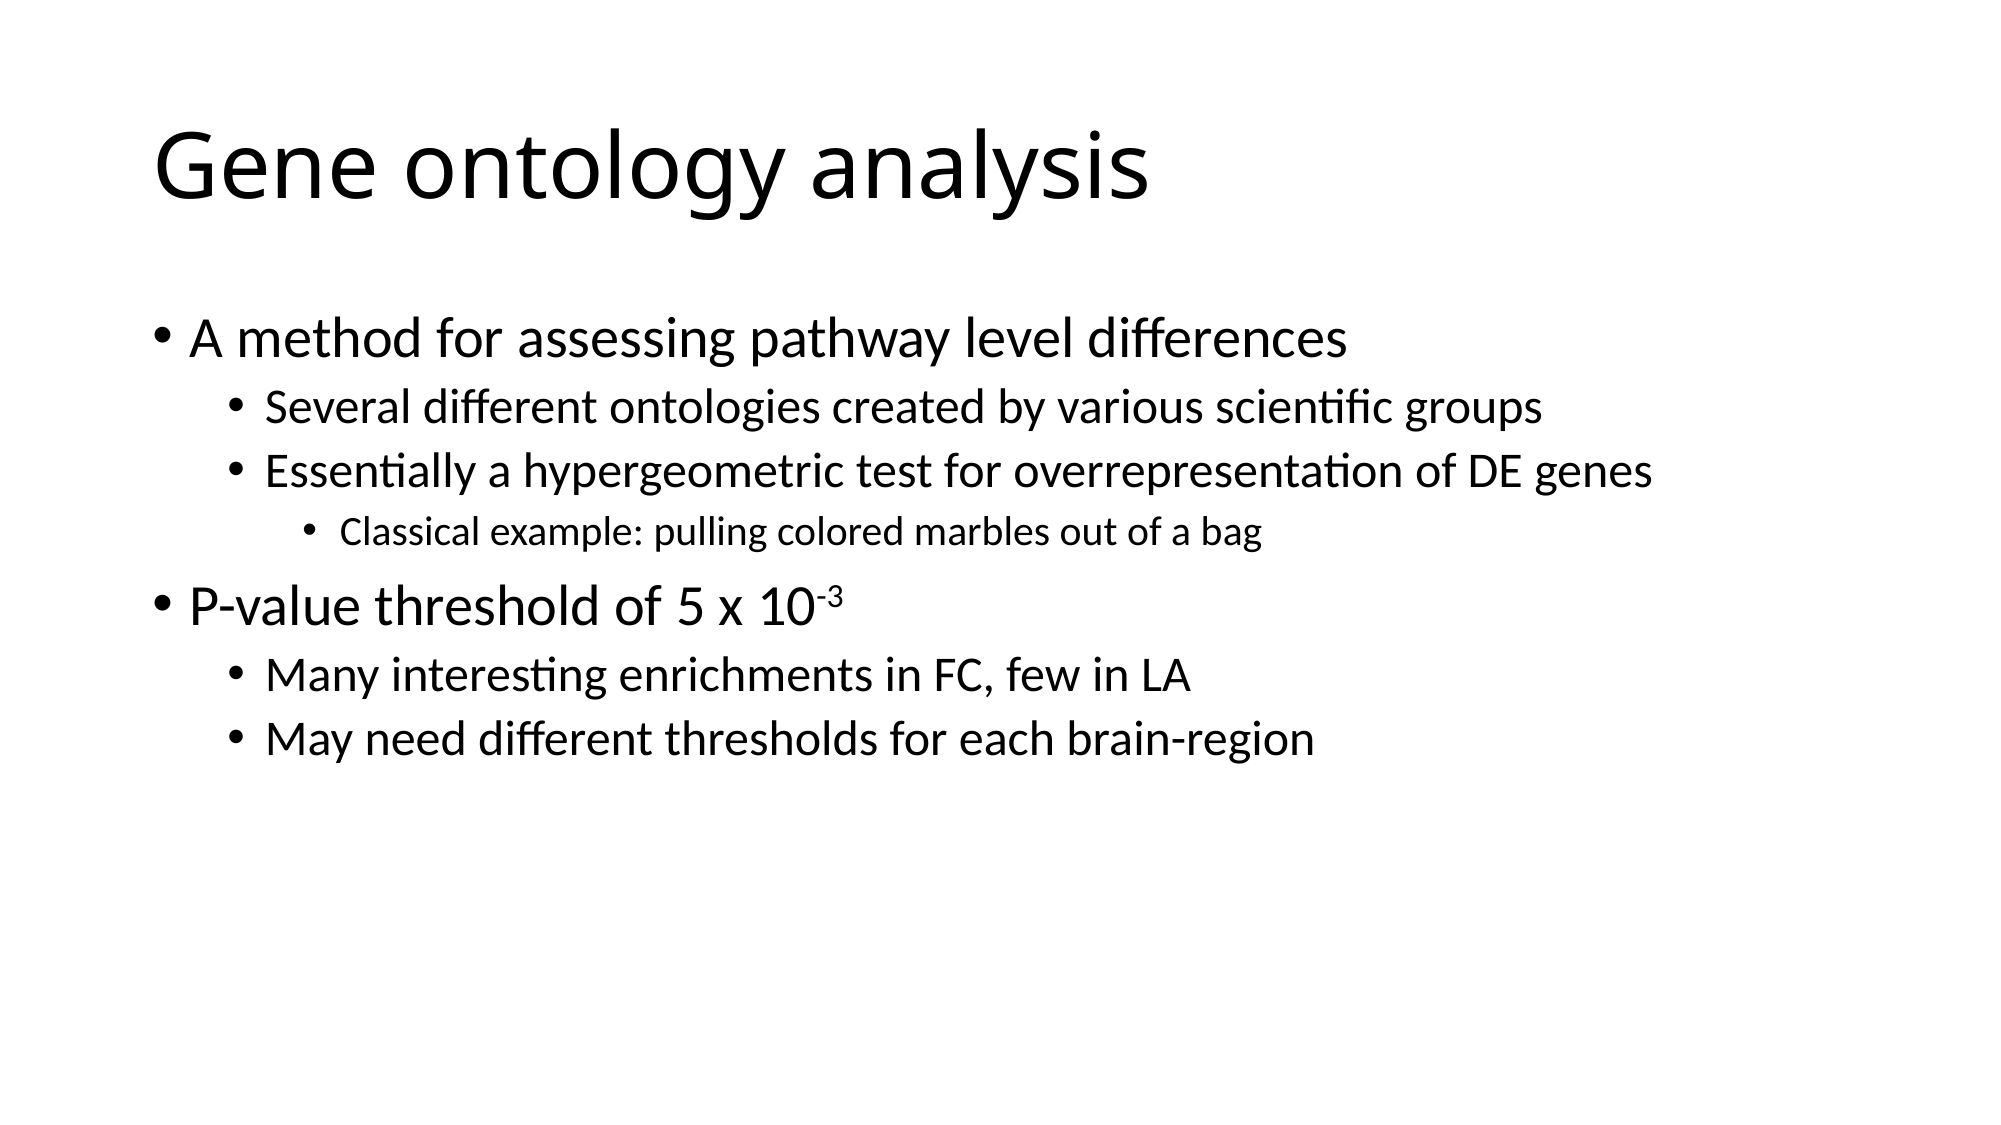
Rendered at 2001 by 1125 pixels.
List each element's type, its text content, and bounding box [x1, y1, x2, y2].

title Gene ontology analysis [137, 59, 1863, 278]
list A method for assessing pathway level differences Several different ontologies created by various scientific groups Essentially a hypergeometric test for overrepresentation of DE genes Classical example: pulling colored marbles out of a bag P-value threshold of 5 x 10-3 Many interesting enrichments in FC, few in LA May need different thresholds for each brain-region [137, 299, 1863, 1014]
